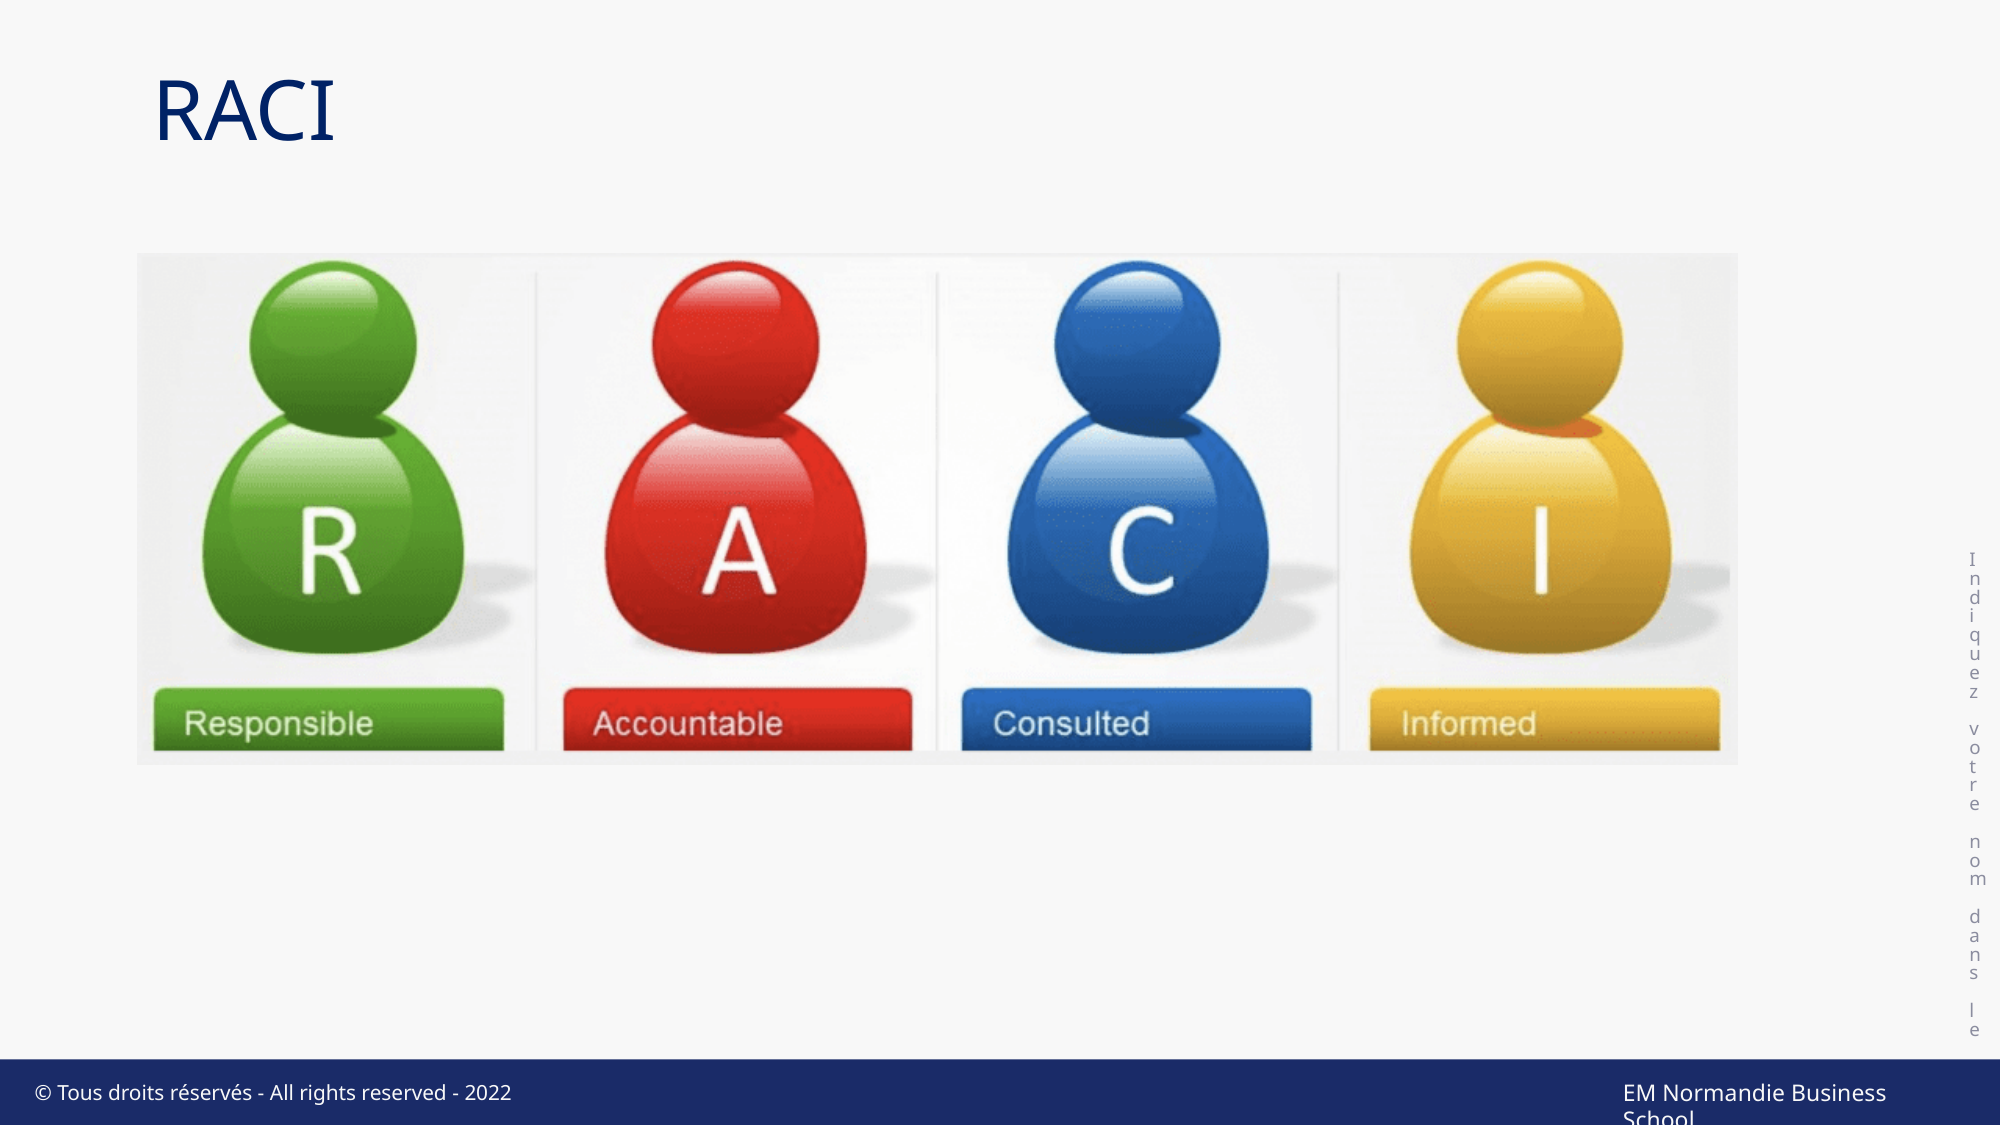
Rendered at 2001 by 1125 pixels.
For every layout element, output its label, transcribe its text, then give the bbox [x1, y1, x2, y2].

footer Indiquez votre nom dans le pied de page [1954, 73, 1989, 1048]
picture [137, 253, 1738, 765]
title RACI [137, 59, 1863, 167]
